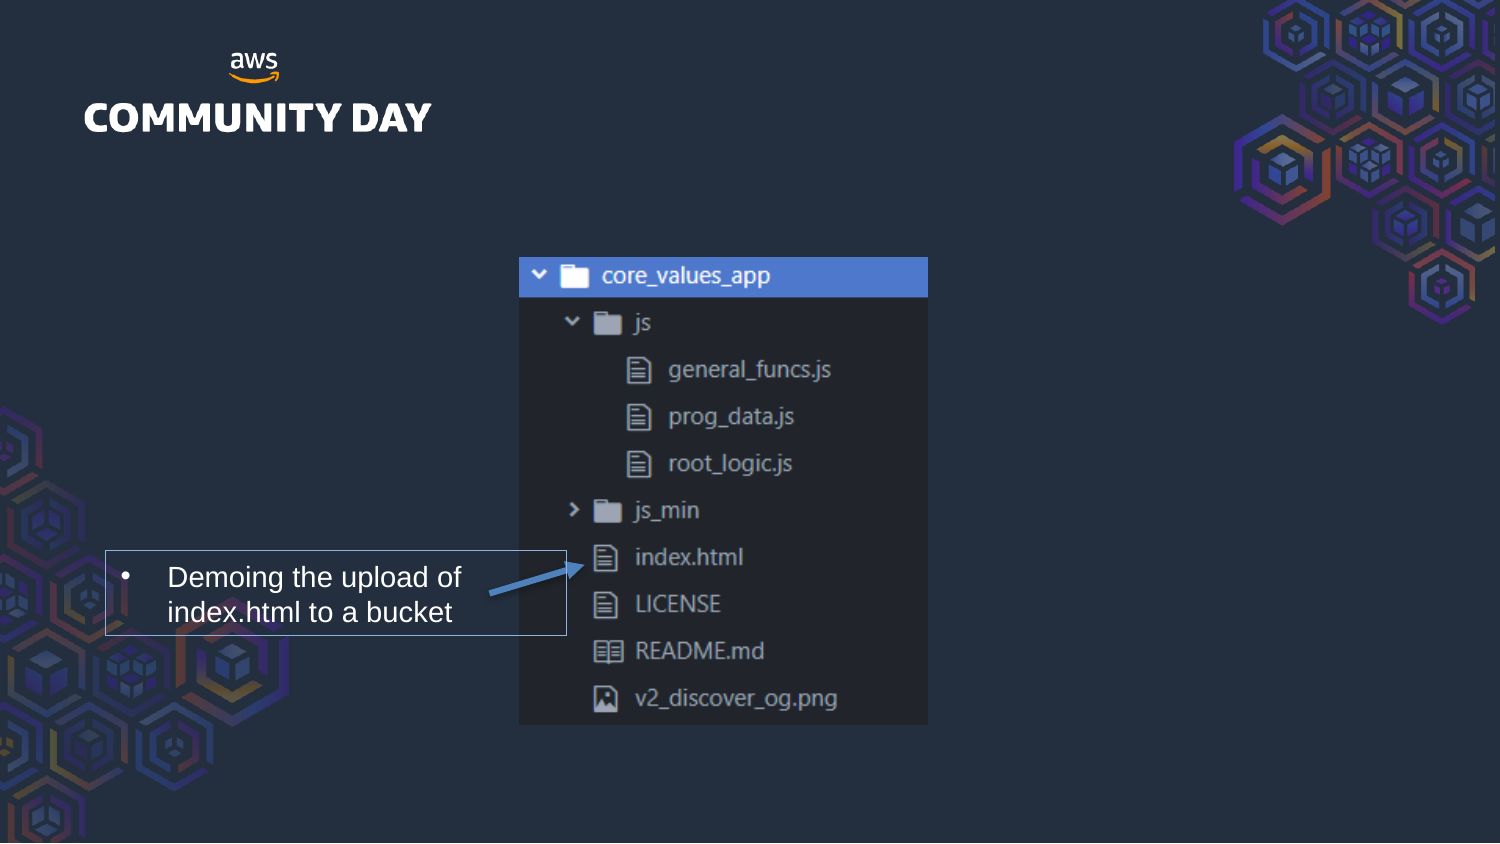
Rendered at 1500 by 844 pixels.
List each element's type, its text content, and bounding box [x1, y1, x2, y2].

text_box Demoing the upload of index.html to a bucket [105, 550, 514, 636]
picture [0, 0, 1500, 843]
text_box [489, 564, 585, 594]
